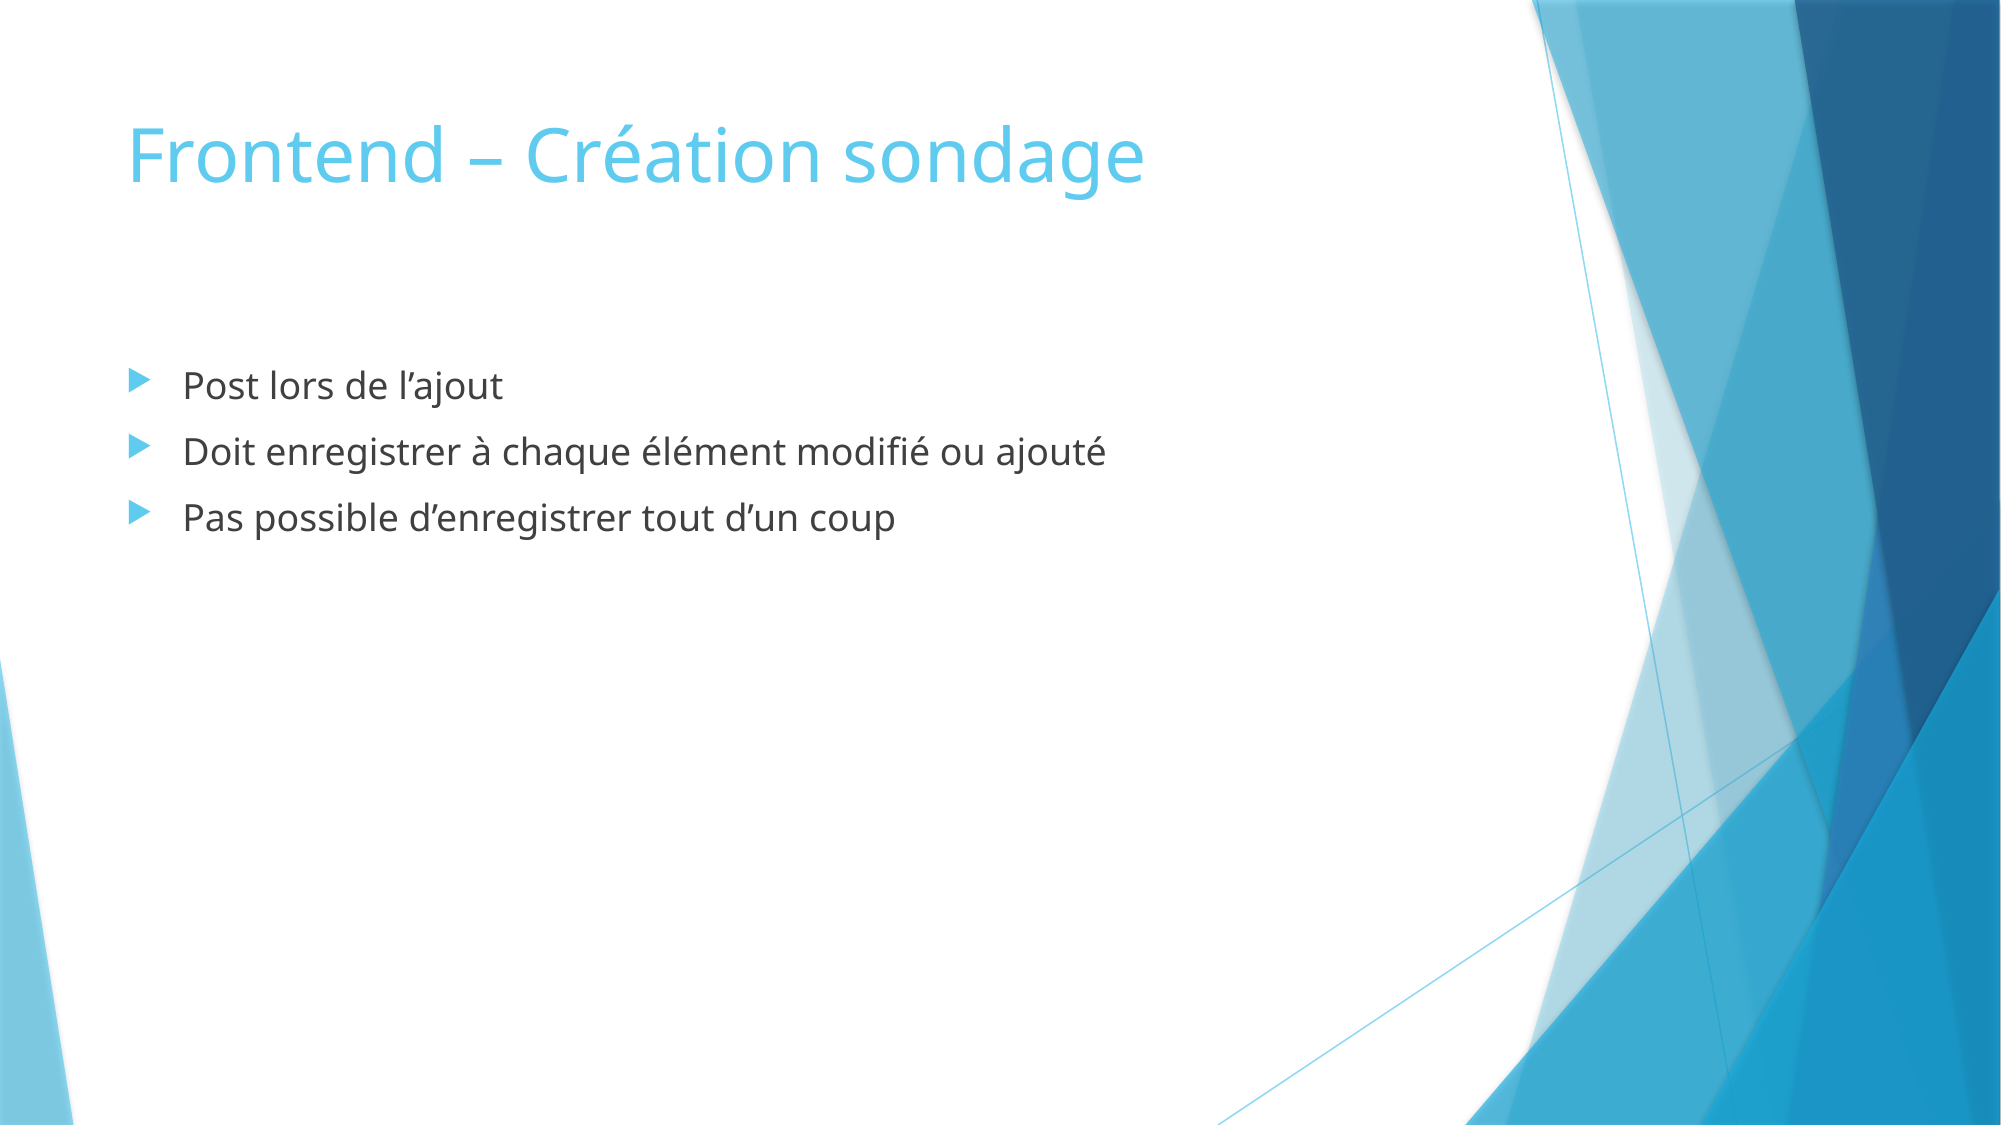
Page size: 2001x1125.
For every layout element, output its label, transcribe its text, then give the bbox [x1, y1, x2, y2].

title Frontend – Création sondage [111, 99, 1522, 317]
list Post lors de l’ajout Doit enregistrer à chaque élément modifié ou ajouté Pas possible d’enregistrer tout d’un coup [111, 354, 1522, 992]
